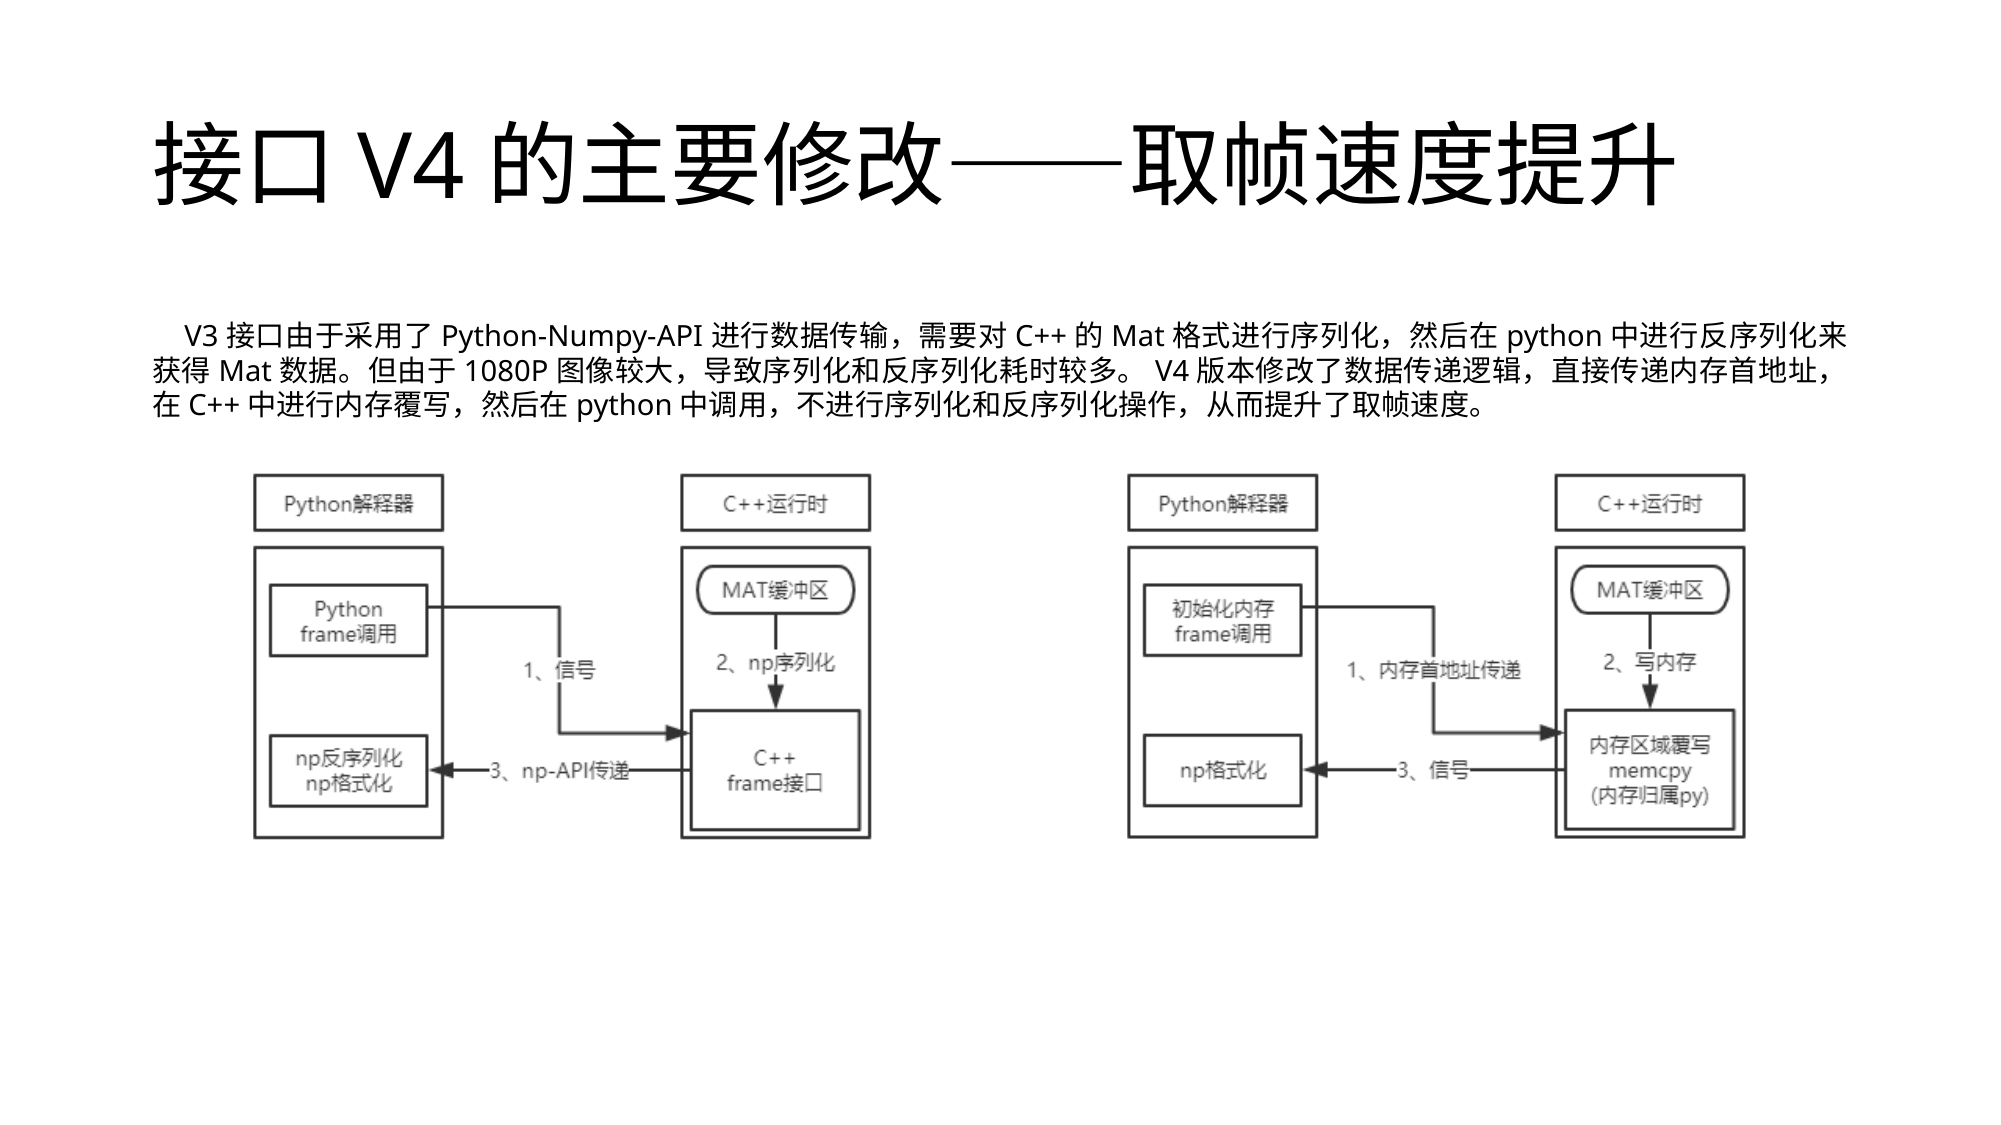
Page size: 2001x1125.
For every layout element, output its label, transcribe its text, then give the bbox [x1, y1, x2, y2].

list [252, 471, 873, 841]
text_box V3接口由于采用了Python-Numpy-API进行数据传输，需要对C++的Mat格式进行序列化，然后在python中进行反序列化来获得Mat数据。但由于1080P图像较大，导致序列化和反序列化耗时较多。V4版本修改了数据传递逻辑，直接传递内存首地址，在C++中进行内存覆写，然后在python中调用，不进行序列化和反序列化操作，从而提升了取帧速度。 [137, 309, 1863, 430]
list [1126, 471, 1749, 842]
title 接口V4的主要修改——取帧速度提升 [137, 59, 1863, 278]
